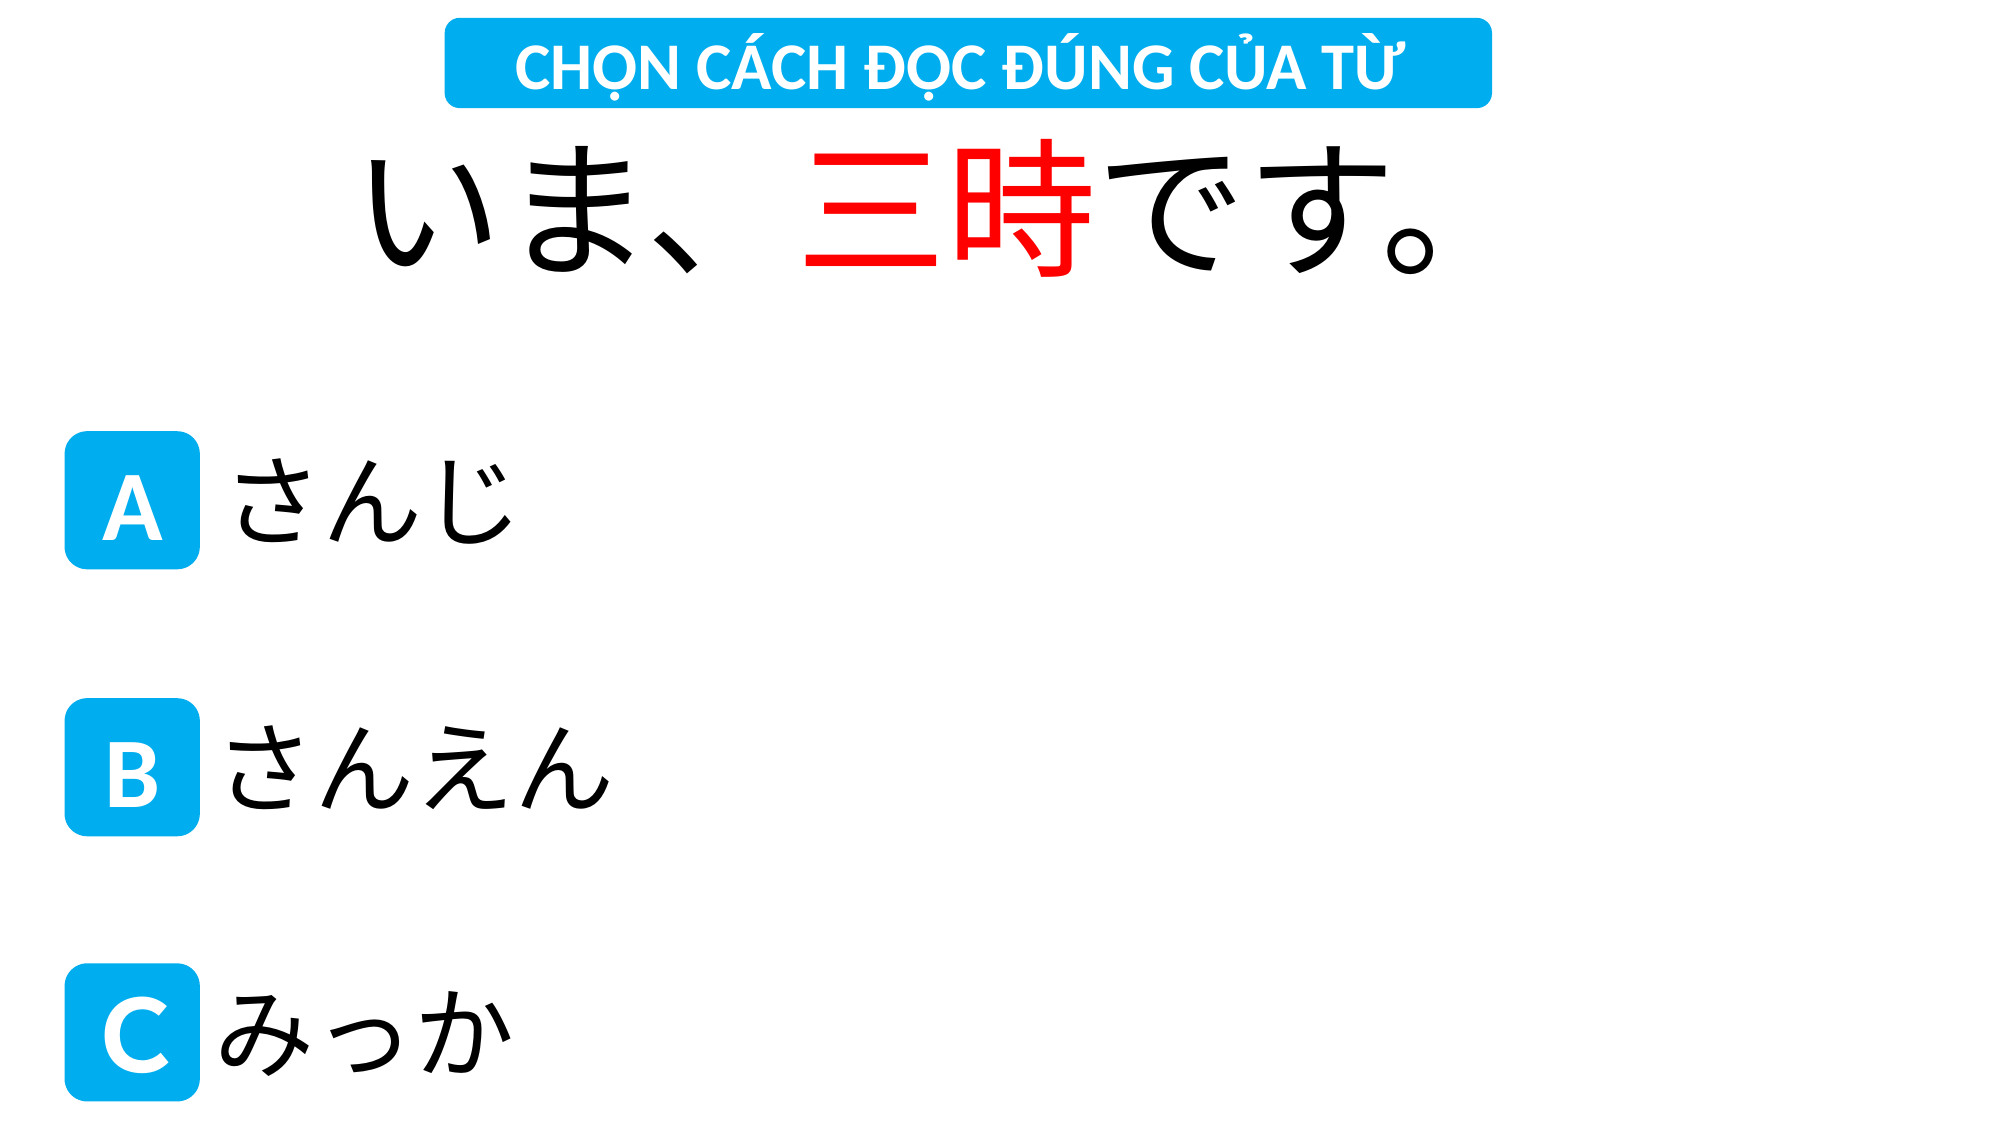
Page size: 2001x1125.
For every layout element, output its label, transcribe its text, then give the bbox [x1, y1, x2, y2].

text_box B [63, 697, 199, 838]
text_box CHỌN CÁCH ĐỌC ĐÚNG CỦA TỪ [443, 16, 1494, 110]
text_box いま、三時です。 [337, 108, 1819, 303]
text_box A [63, 430, 201, 571]
text_box Ｃ [63, 962, 199, 1103]
text_box さんえん [199, 698, 890, 833]
text_box みっか [199, 963, 890, 1099]
text_box さんじ [207, 430, 897, 566]
